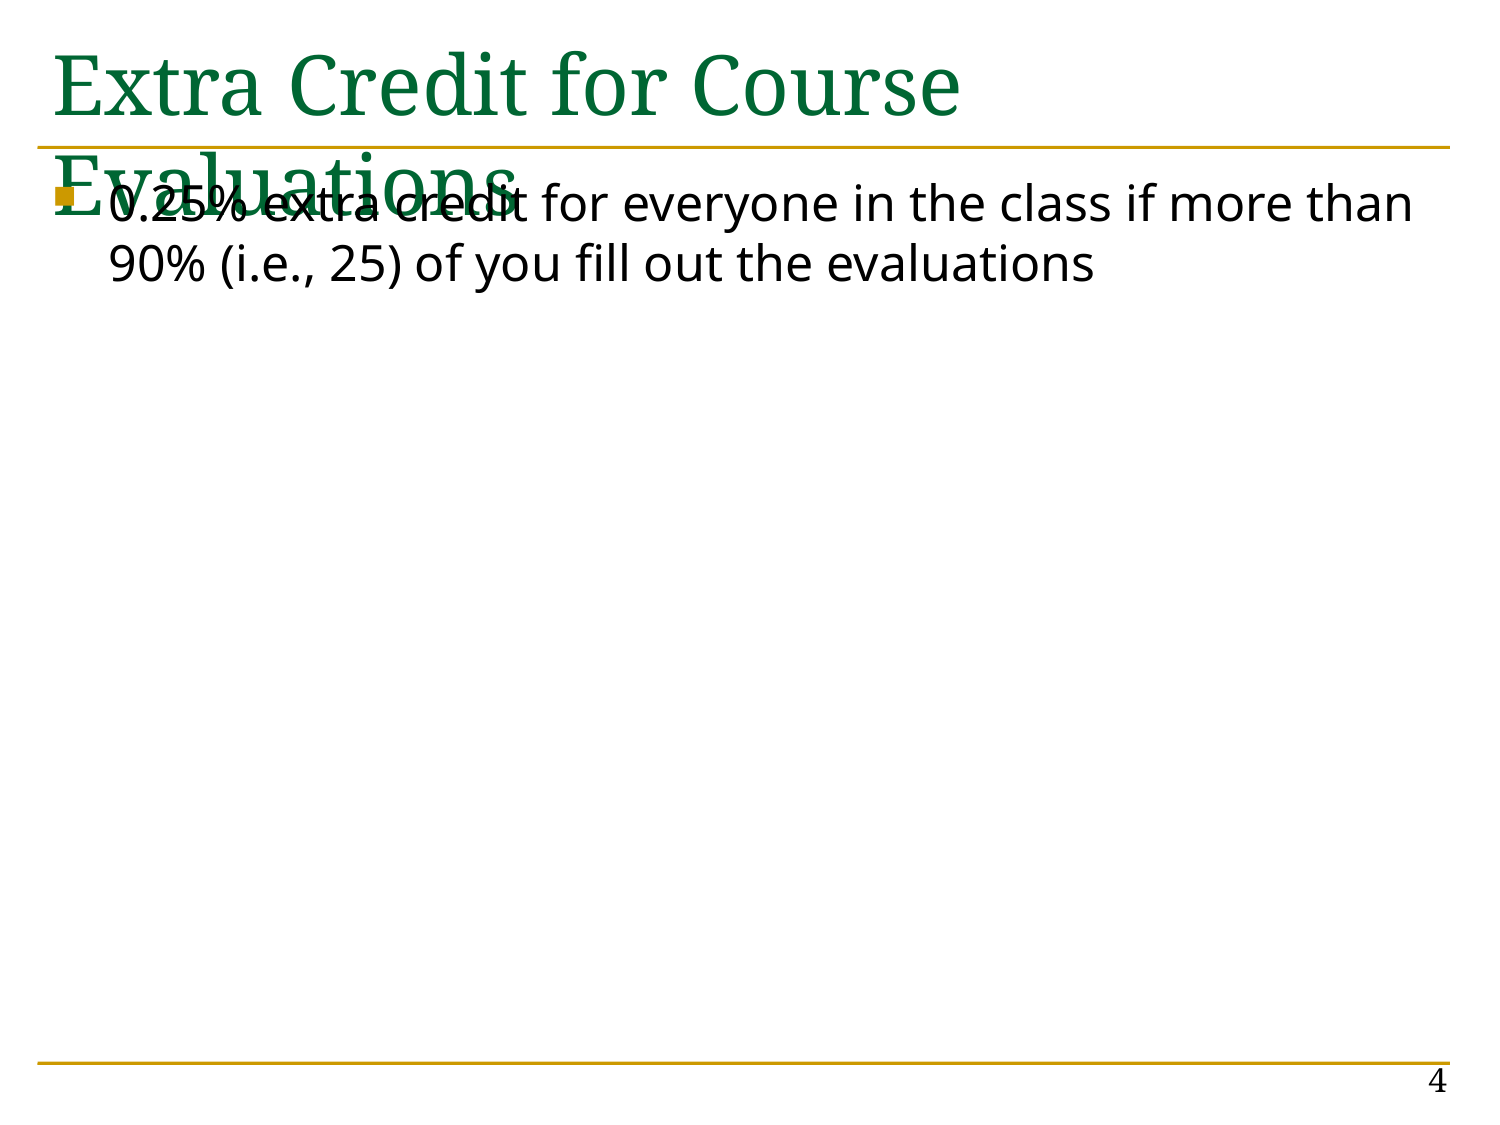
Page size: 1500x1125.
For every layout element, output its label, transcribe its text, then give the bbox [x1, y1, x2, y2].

title Extra Credit for Course Evaluations [37, 24, 1450, 163]
list 0.25% extra credit for everyone in the class if more than 90% (i.e., 25) of you fill out the evaluations [37, 163, 1450, 1016]
slide_number 4 [1111, 1036, 1462, 1112]
